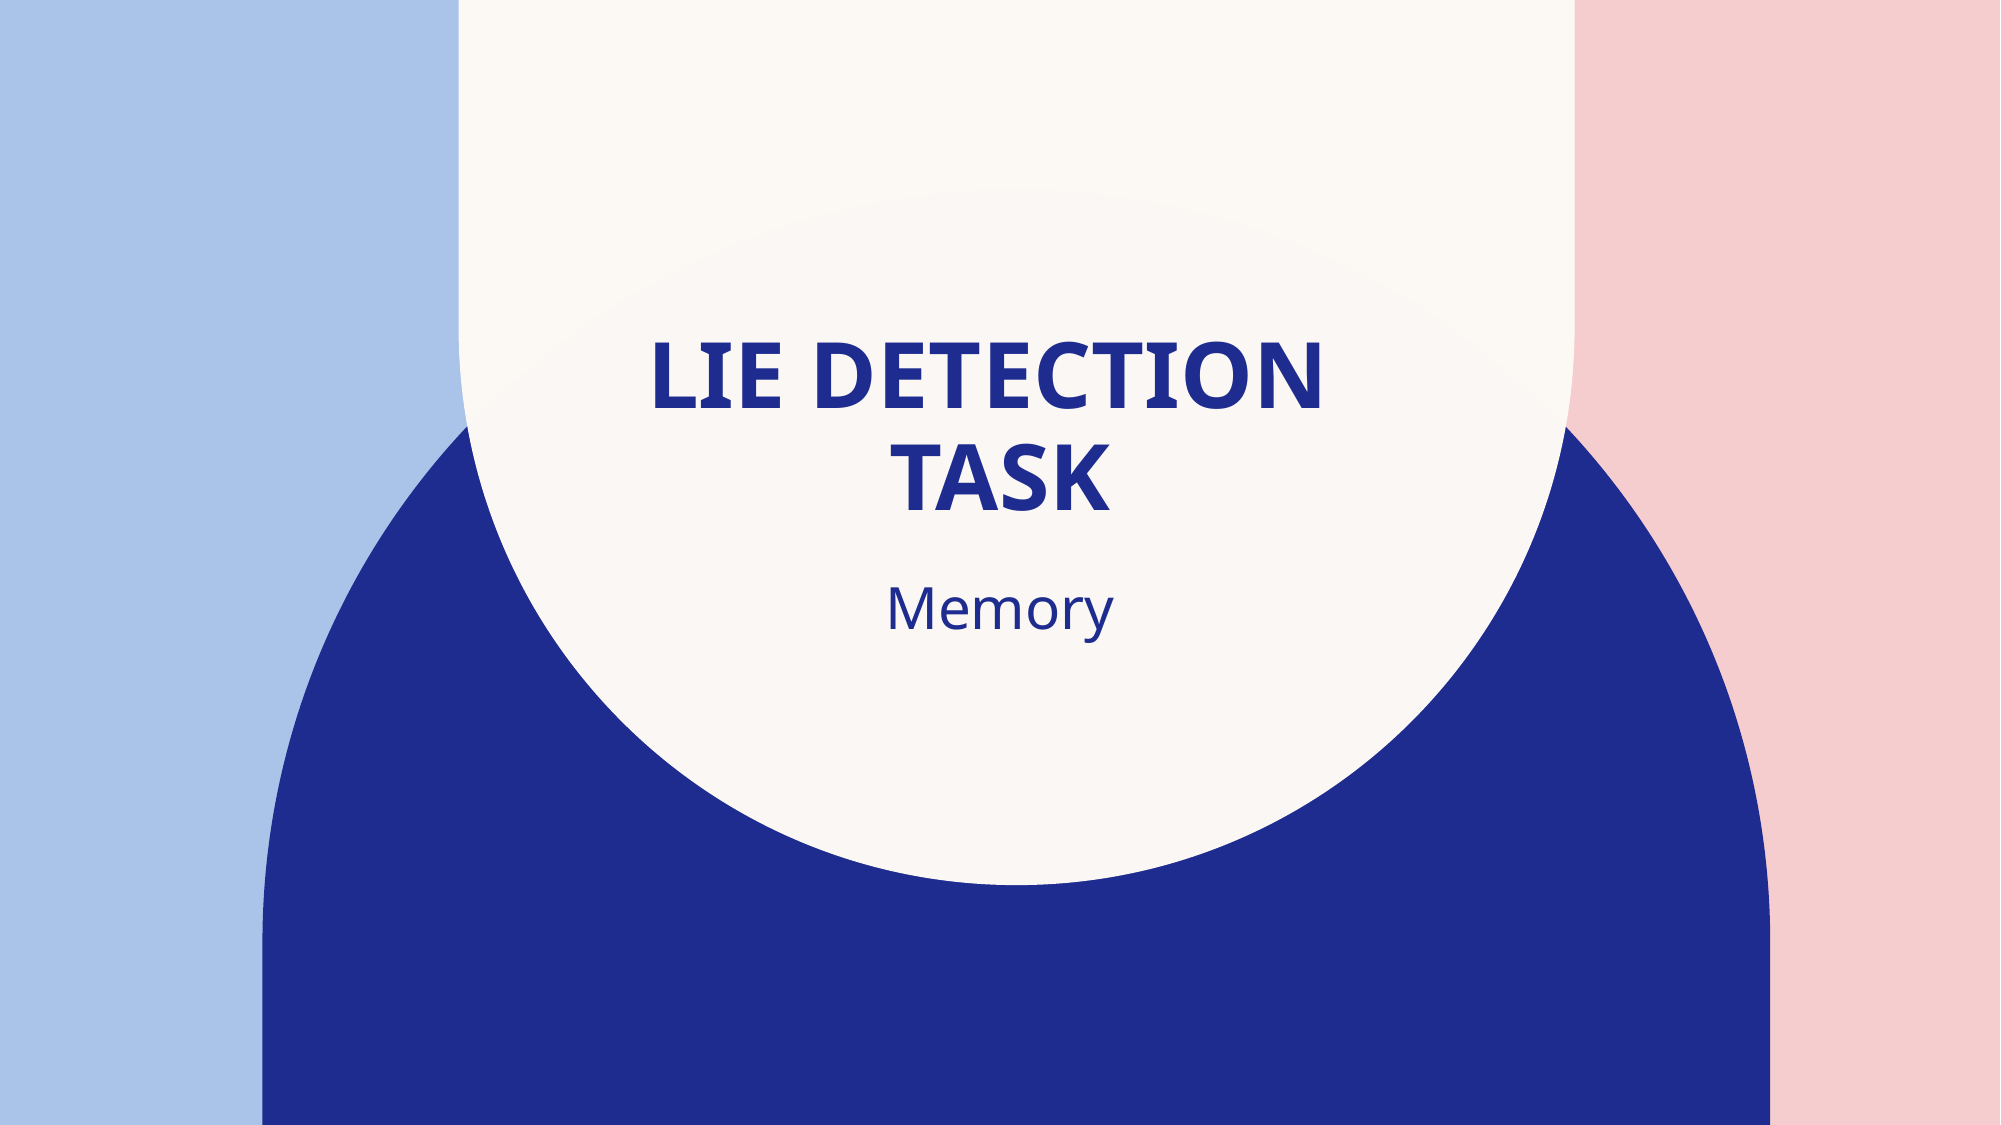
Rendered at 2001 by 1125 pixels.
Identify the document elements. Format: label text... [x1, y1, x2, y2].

subtitle Memory [713, 571, 1287, 716]
title Lie detection task [558, 325, 1442, 527]
